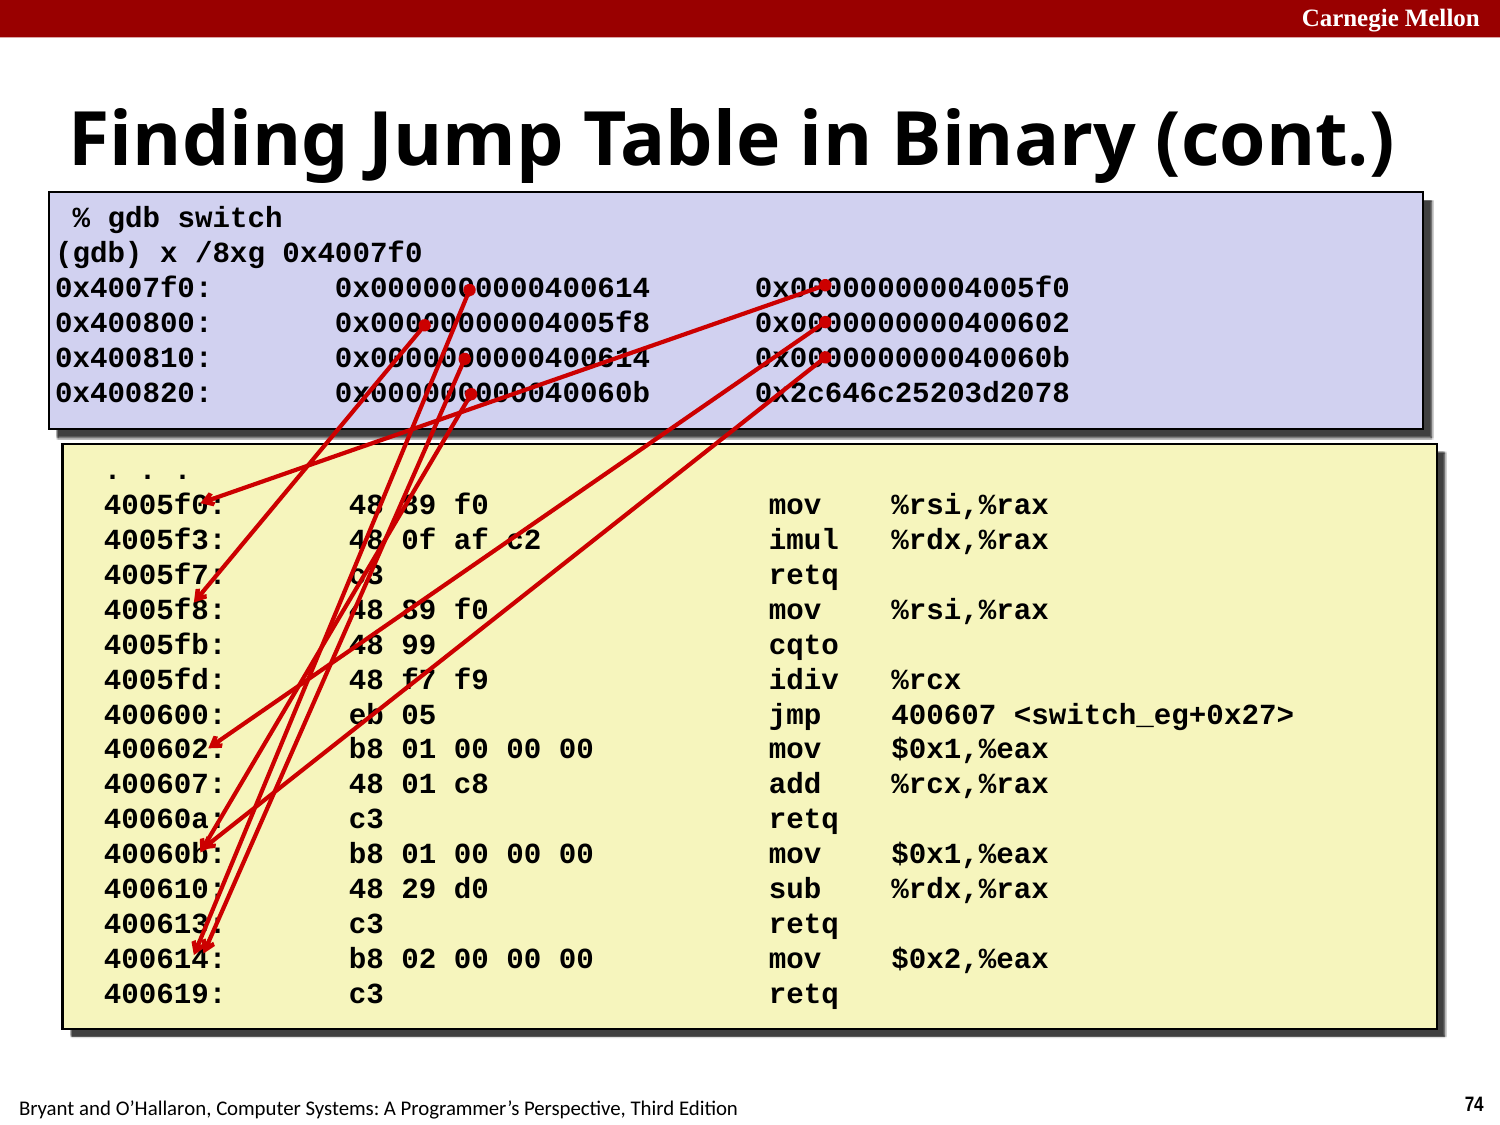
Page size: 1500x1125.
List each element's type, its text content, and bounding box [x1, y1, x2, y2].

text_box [208, 321, 826, 357]
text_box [200, 284, 826, 356]
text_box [203, 861, 465, 954]
text_box . . . 4005f0: 48 89 f0 mov %rsi,%rax 4005f3: 48 0f af c2 imul %rdx,%rax 4005f7: c3 retq 4005f8: 48 89 f0 mov %rsi,%rax 4005fb: 48 99 cqto 4005fd: 48 f7 f9 idiv %rcx 400600: eb 05 jmp 400607 <switch_eg+0x27> 400602: b8 01 00 00 00 mov $0x1,%eax 400607: 48 01 c8 add %rcx,%rax 40060a: c3 retq 40060b: b8 01 00 00 00 mov $0x1,%eax 400610: 48 29 d0 sub %rdx,%rax 400613: c3 retq 400614: b8 02 00 00 00 mov $0x2,%eax 400619: c3 retq [62, 443, 1437, 1029]
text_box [201, 357, 826, 850]
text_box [193, 508, 199, 956]
title Finding Jump Table in Binary (cont.) [62, 41, 1438, 230]
text_box % gdb switch (gdb) x /8xg 0x4007f0 0x4007f0: 0x0000000000400614 0x00000000004005f0 0x400800: 0x00000000004005f8 0x0000000000400602 0x400810: 0x0000000000400614 0x000000000040060b 0x400820: 0x000000000040060b 0x2c646c25203d2078 [49, 192, 1424, 430]
